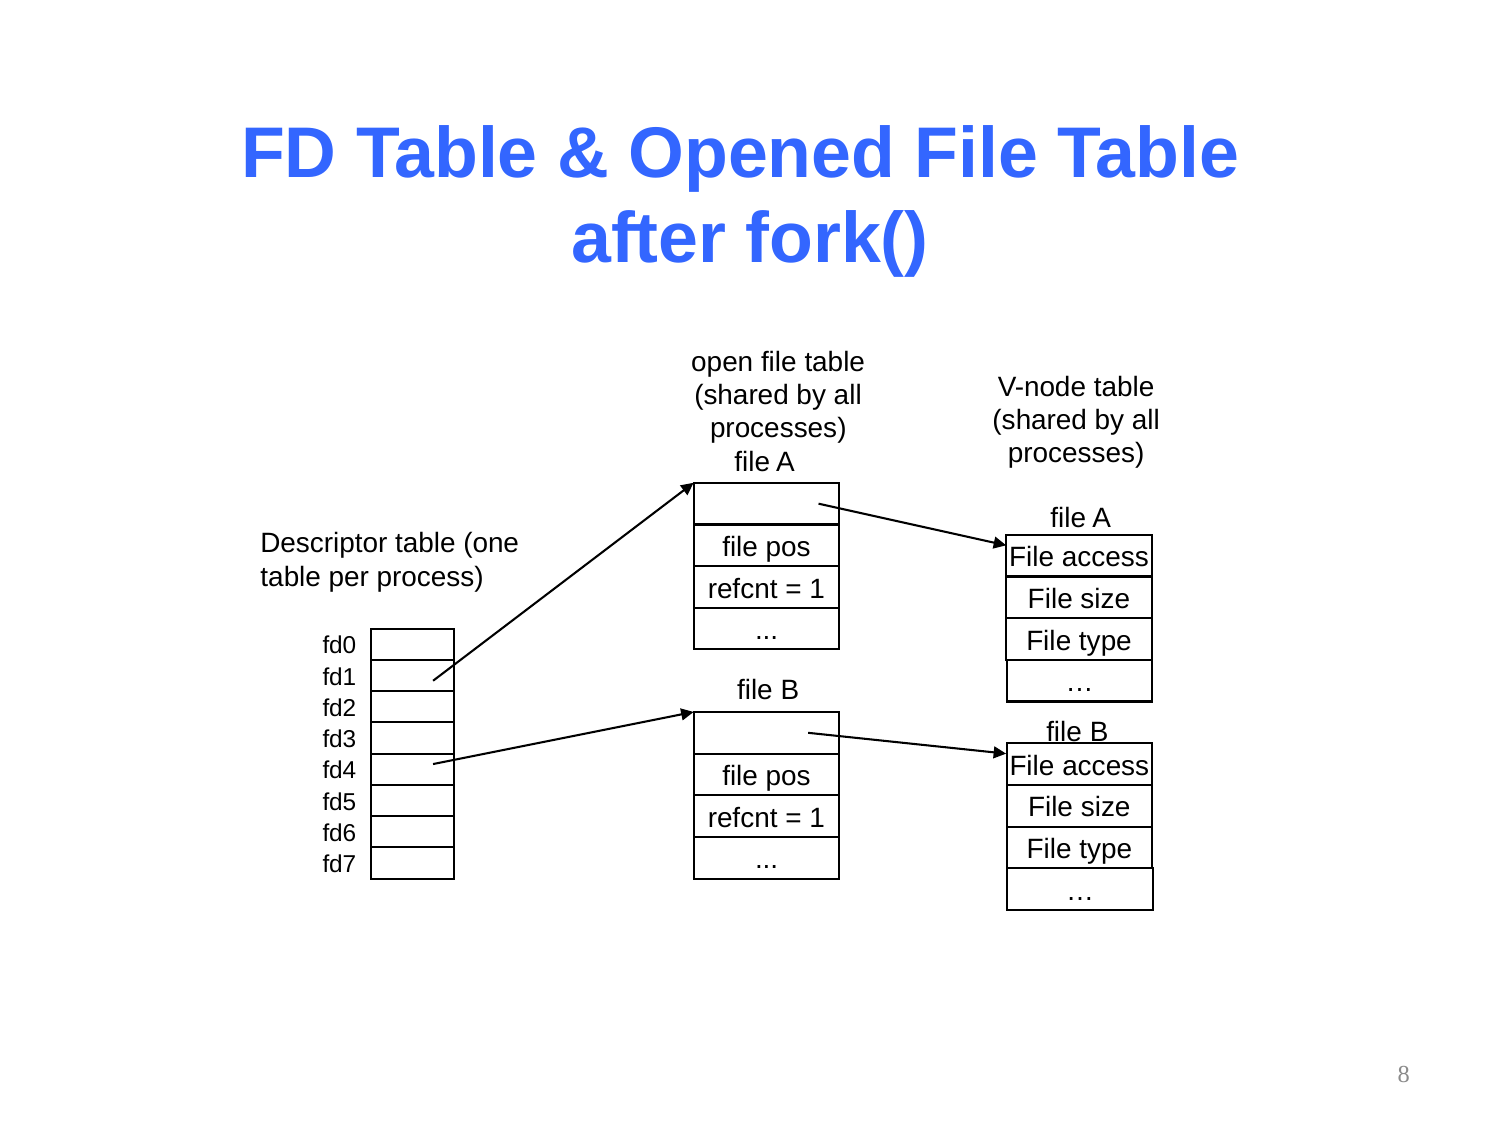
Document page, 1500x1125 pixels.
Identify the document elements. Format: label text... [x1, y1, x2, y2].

text_box [372, 628, 454, 659]
text_box [372, 659, 454, 691]
text_box open file table (shared by all processes) [609, 335, 947, 451]
slide_number 8 [1074, 1042, 1425, 1103]
text_box [372, 753, 454, 784]
text_box fd0 [287, 628, 372, 659]
text_box [840, 736, 1006, 759]
text_box [693, 711, 840, 754]
text_box [548, 482, 693, 594]
text_box [840, 508, 1007, 549]
text_box Descriptor table (one table per process) [245, 517, 548, 600]
text_box … [1006, 659, 1153, 702]
text_box file pos [693, 754, 840, 795]
text_box V-node table (shared by all processes) [958, 360, 1194, 476]
text_box fd3 [287, 722, 372, 753]
text_box File access [1006, 743, 1153, 784]
text_box refcnt = 1 [693, 795, 840, 836]
text_box [372, 816, 454, 847]
text_box [433, 708, 694, 765]
text_box refcnt = 1 [693, 566, 840, 607]
title FD Table & Opened File Table after fork() [75, 97, 1425, 286]
text_box File access [1006, 534, 1152, 576]
text_box File type [1006, 618, 1152, 659]
text_box fd5 [287, 784, 372, 816]
text_box file B [722, 664, 814, 713]
text_box [372, 691, 454, 722]
text_box fd2 [287, 691, 372, 722]
text_box file pos [693, 525, 840, 566]
text_box fd4 [287, 753, 372, 784]
text_box [693, 482, 840, 525]
text_box ... [693, 836, 840, 879]
text_box fd1 [287, 659, 372, 691]
text_box [372, 847, 454, 879]
text_box File size [1006, 576, 1152, 618]
text_box [372, 784, 454, 816]
text_box File size [1006, 784, 1153, 826]
text_box file A [1035, 492, 1126, 541]
text_box File type [1006, 826, 1153, 868]
text_box ... [693, 607, 840, 650]
text_box fd7 [287, 847, 372, 879]
text_box file A [719, 435, 810, 484]
text_box … [1006, 868, 1153, 910]
text_box fd6 [287, 816, 372, 847]
text_box file B [1031, 706, 1123, 743]
text_box [372, 722, 454, 753]
